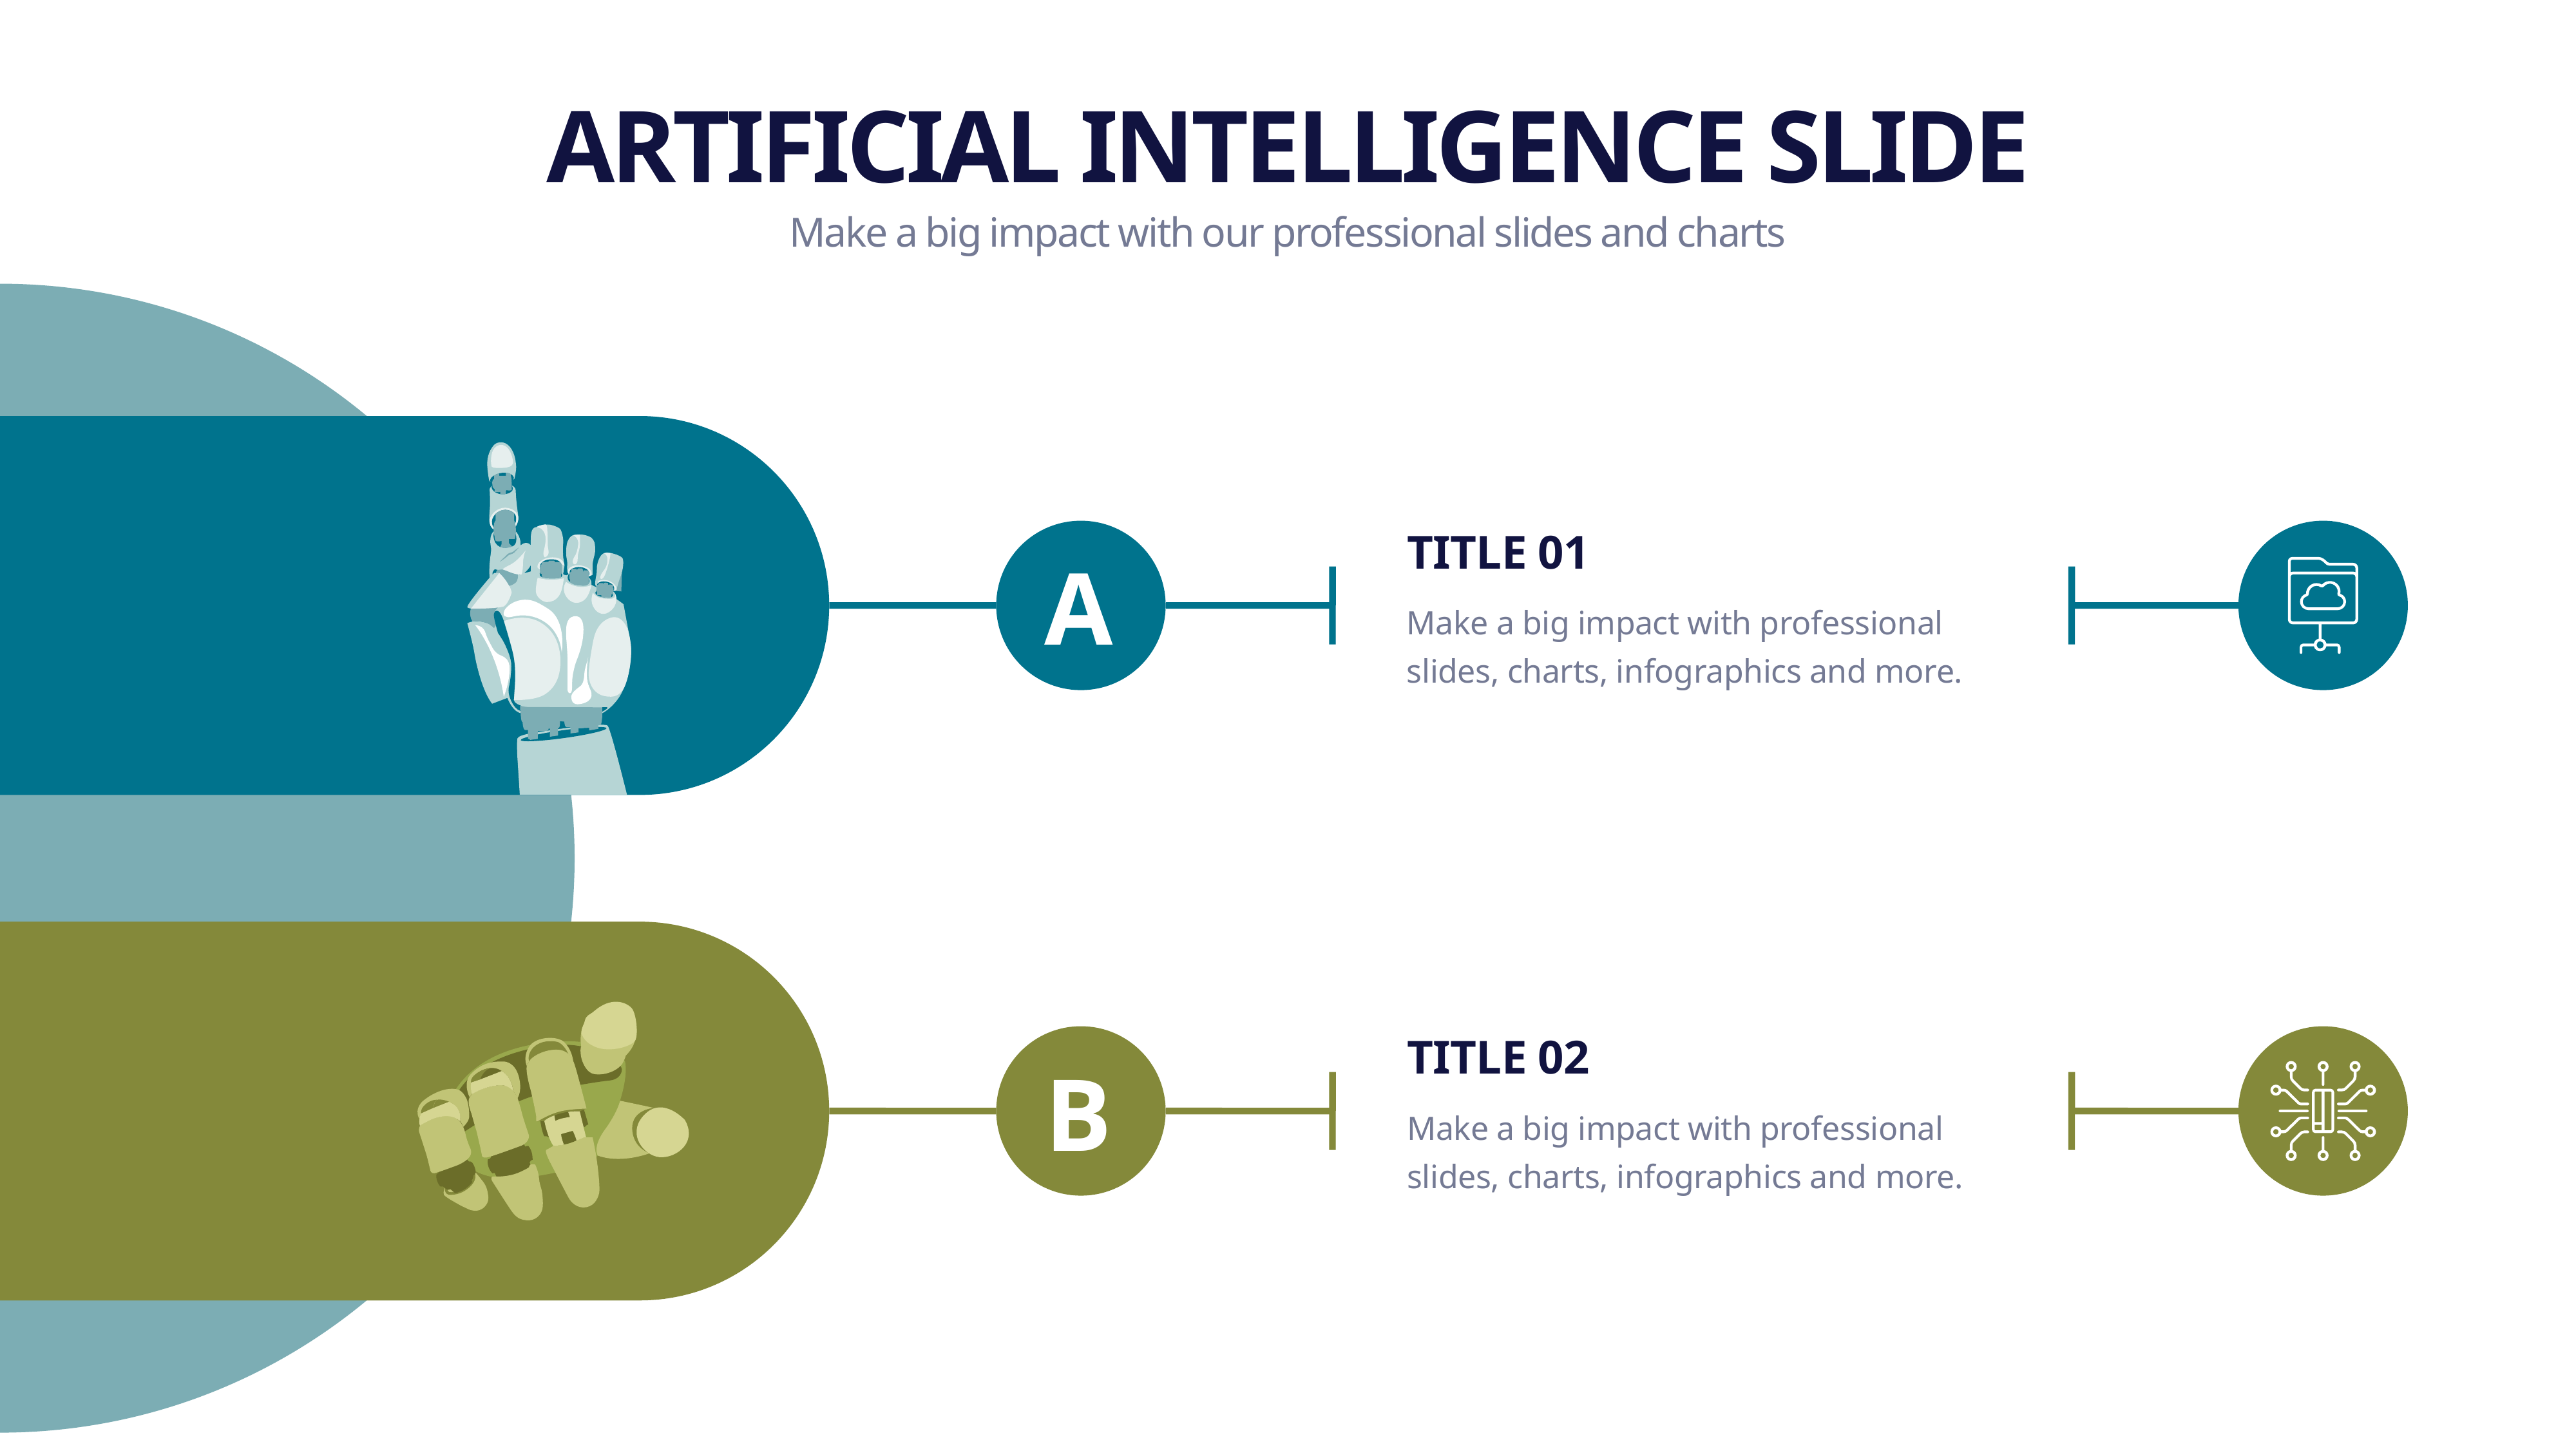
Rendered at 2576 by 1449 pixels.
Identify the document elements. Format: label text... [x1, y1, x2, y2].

text_box [2238, 1026, 2408, 1196]
text_box [2285, 1061, 2309, 1092]
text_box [417, 1001, 689, 1220]
text_box [1035, 1026, 1127, 1039]
text_box [996, 558, 1011, 653]
text_box B [1011, 1039, 1147, 1176]
text_box [1035, 520, 1127, 534]
text_box [0, 1301, 367, 1433]
text_box [2285, 1130, 2309, 1161]
text_box [2317, 1136, 2329, 1161]
text_box [2337, 1110, 2368, 1113]
text_box [996, 1063, 1011, 1159]
text_box [2270, 1116, 2309, 1138]
text_box [0, 922, 830, 1301]
text_box Make a big impact with our professional slides and charts [160, 194, 2416, 260]
text_box [2317, 1061, 2329, 1086]
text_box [467, 442, 631, 795]
text_box ARTIFICIAL INTELLIGENCE SLIDE [160, 71, 2416, 194]
text_box Make a big impact with professional slides, charts, infographics and more. [1397, 1094, 2007, 1200]
text_box [2336, 1116, 2376, 1138]
text_box [2238, 520, 2408, 690]
text_box [1026, 670, 1136, 690]
text_box Make a big impact with professional slides, charts, infographics and more. [1397, 588, 2007, 694]
text_box [2312, 1088, 2334, 1133]
text_box [2336, 1084, 2376, 1106]
text_box [1026, 1176, 1136, 1196]
text_box [0, 416, 830, 795]
text_box [2278, 1110, 2309, 1113]
text_box [2336, 1061, 2361, 1092]
text_box [0, 283, 367, 416]
text_box TITLE 01 [1397, 518, 2007, 583]
text_box [2336, 1130, 2361, 1161]
text_box TITLE 02 [1397, 1023, 2007, 1088]
text_box [2287, 556, 2358, 654]
text_box [1147, 1057, 1166, 1165]
text_box A [1011, 534, 1146, 670]
text_box [0, 795, 575, 922]
text_box [2270, 1084, 2309, 1106]
text_box [1146, 551, 1166, 660]
